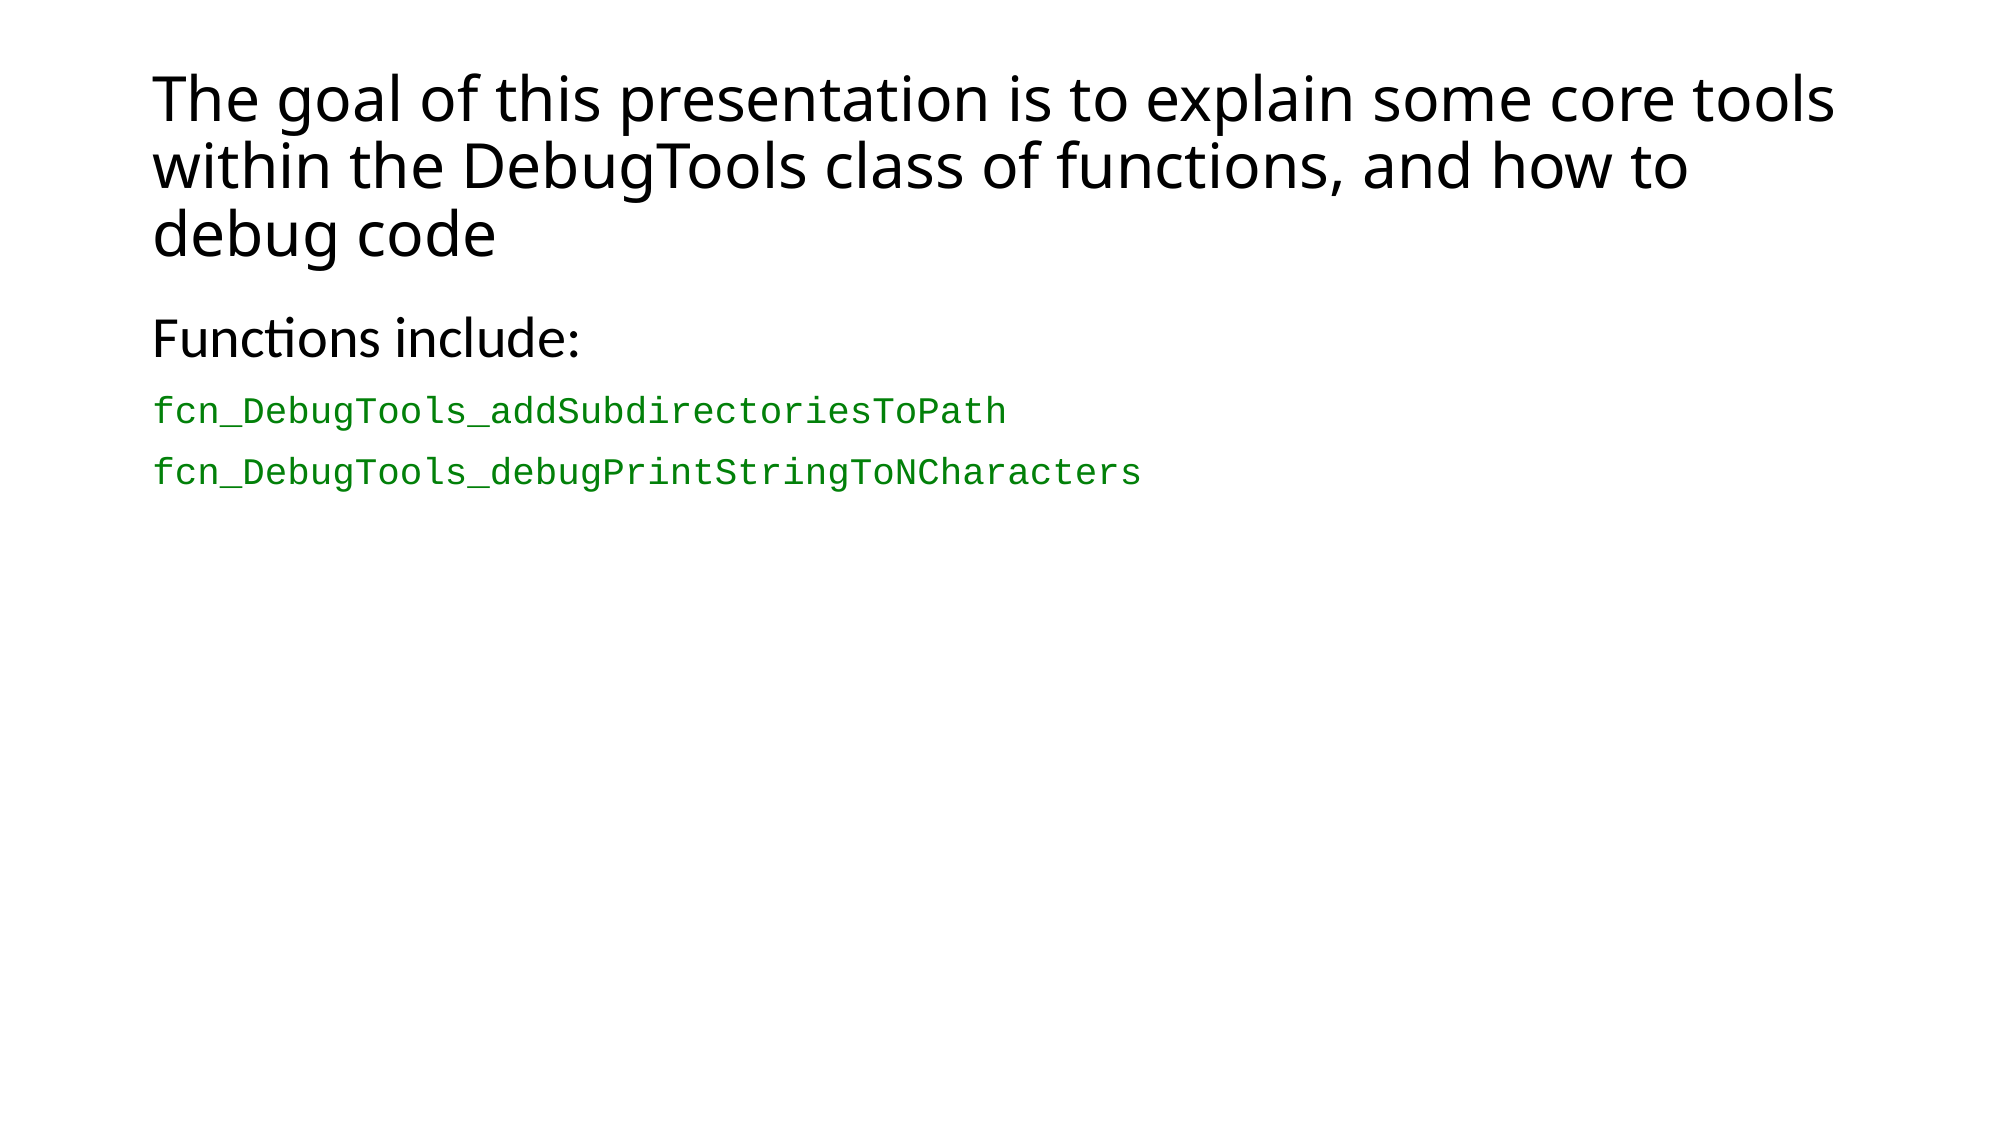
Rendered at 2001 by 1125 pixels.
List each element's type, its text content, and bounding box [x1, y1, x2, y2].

list Functions include: fcn_DebugTools_addSubdirectoriesToPath fcn_DebugTools_debugPrintStringToNCharacters [137, 299, 1863, 1014]
title The goal of this presentation is to explain some core tools within the DebugTools class of functions, and how to debug code [137, 59, 1863, 278]
